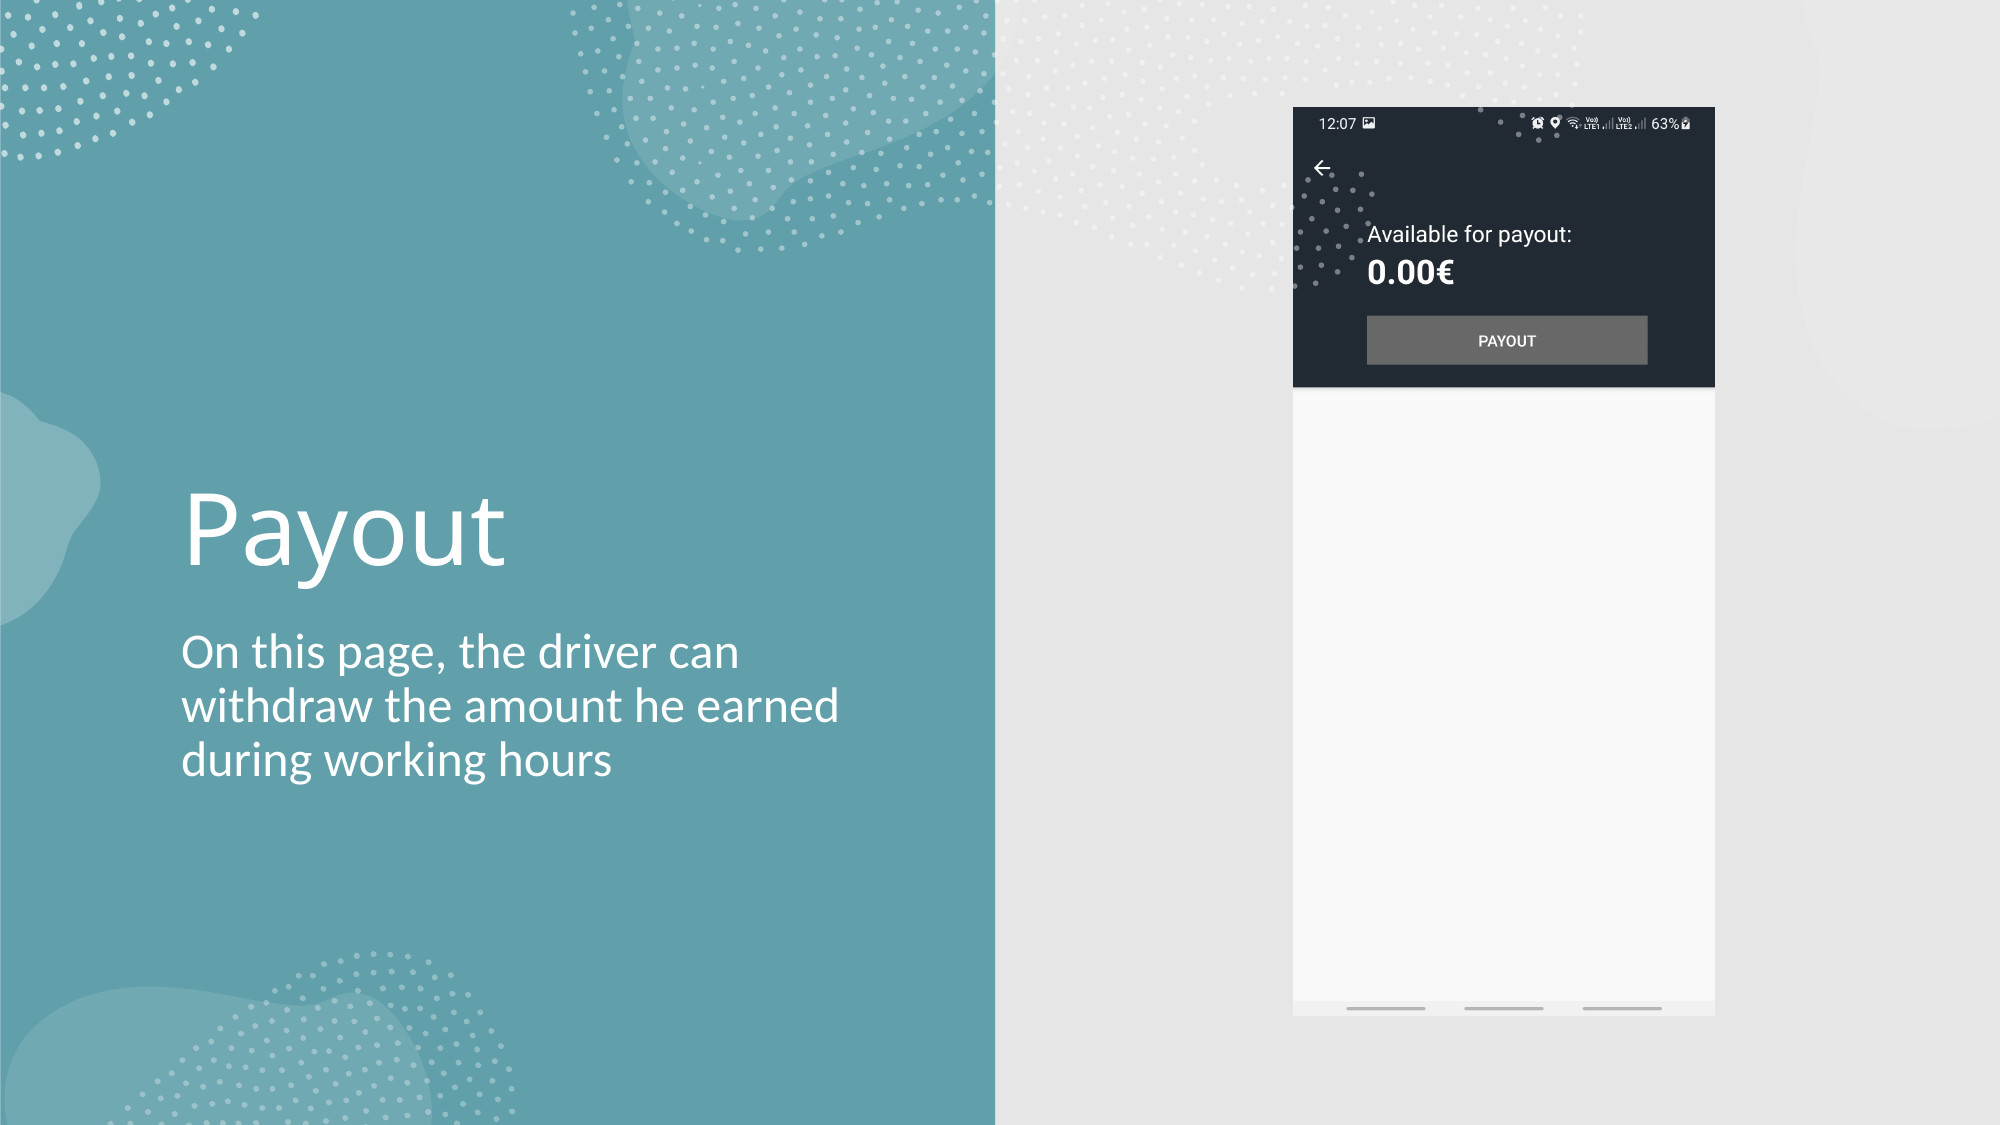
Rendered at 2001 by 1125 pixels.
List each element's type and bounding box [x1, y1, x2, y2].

text_box [0, 0, 2000, 1125]
